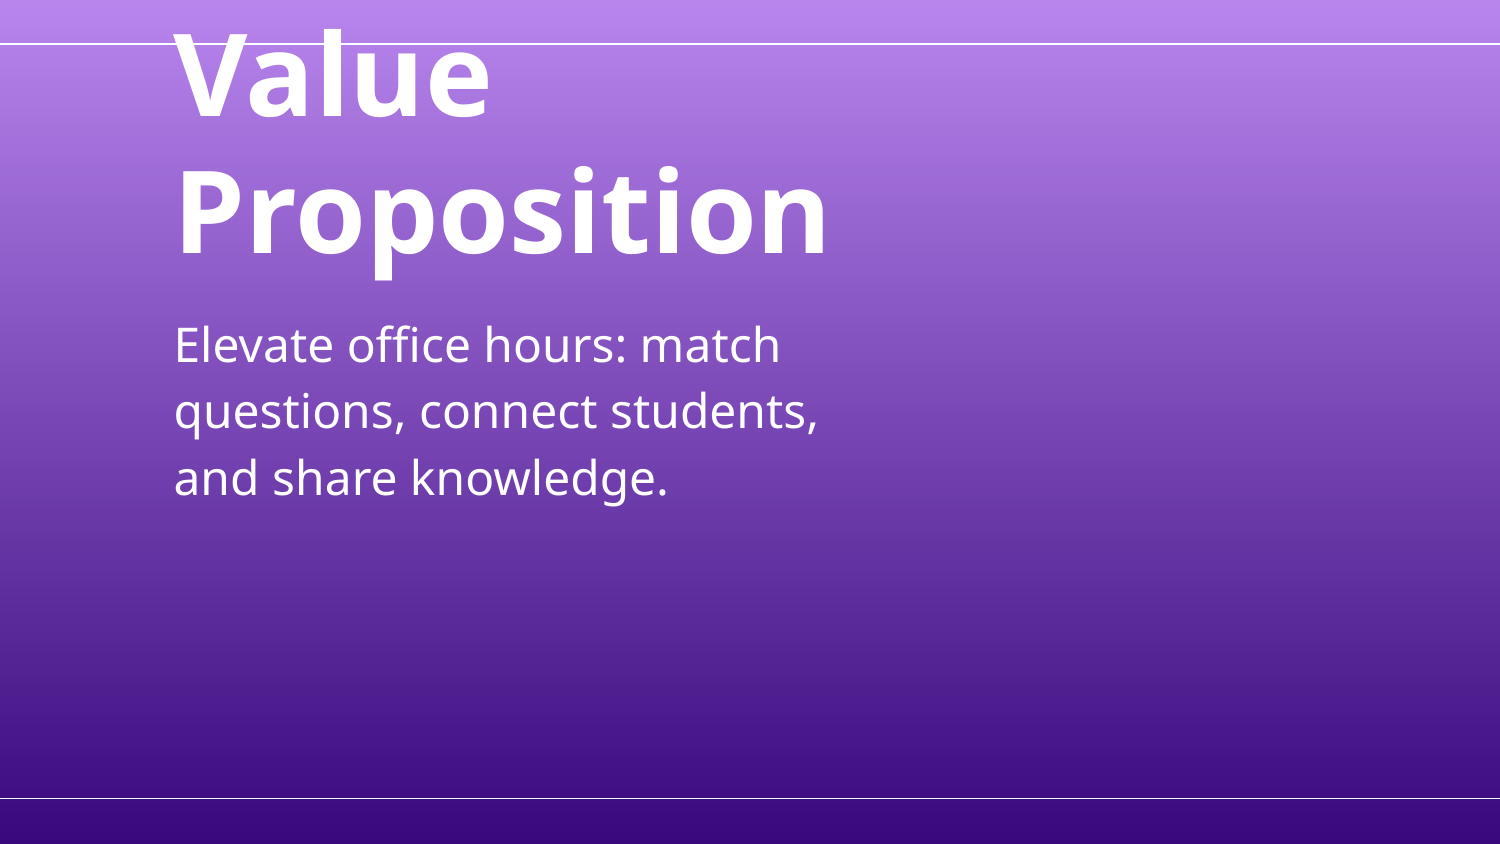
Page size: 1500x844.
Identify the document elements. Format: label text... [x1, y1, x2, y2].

subtitle Elevate office hours: match questions, connect students, and share knowledge. [158, 291, 922, 683]
title Value Proposition [158, 137, 1063, 292]
